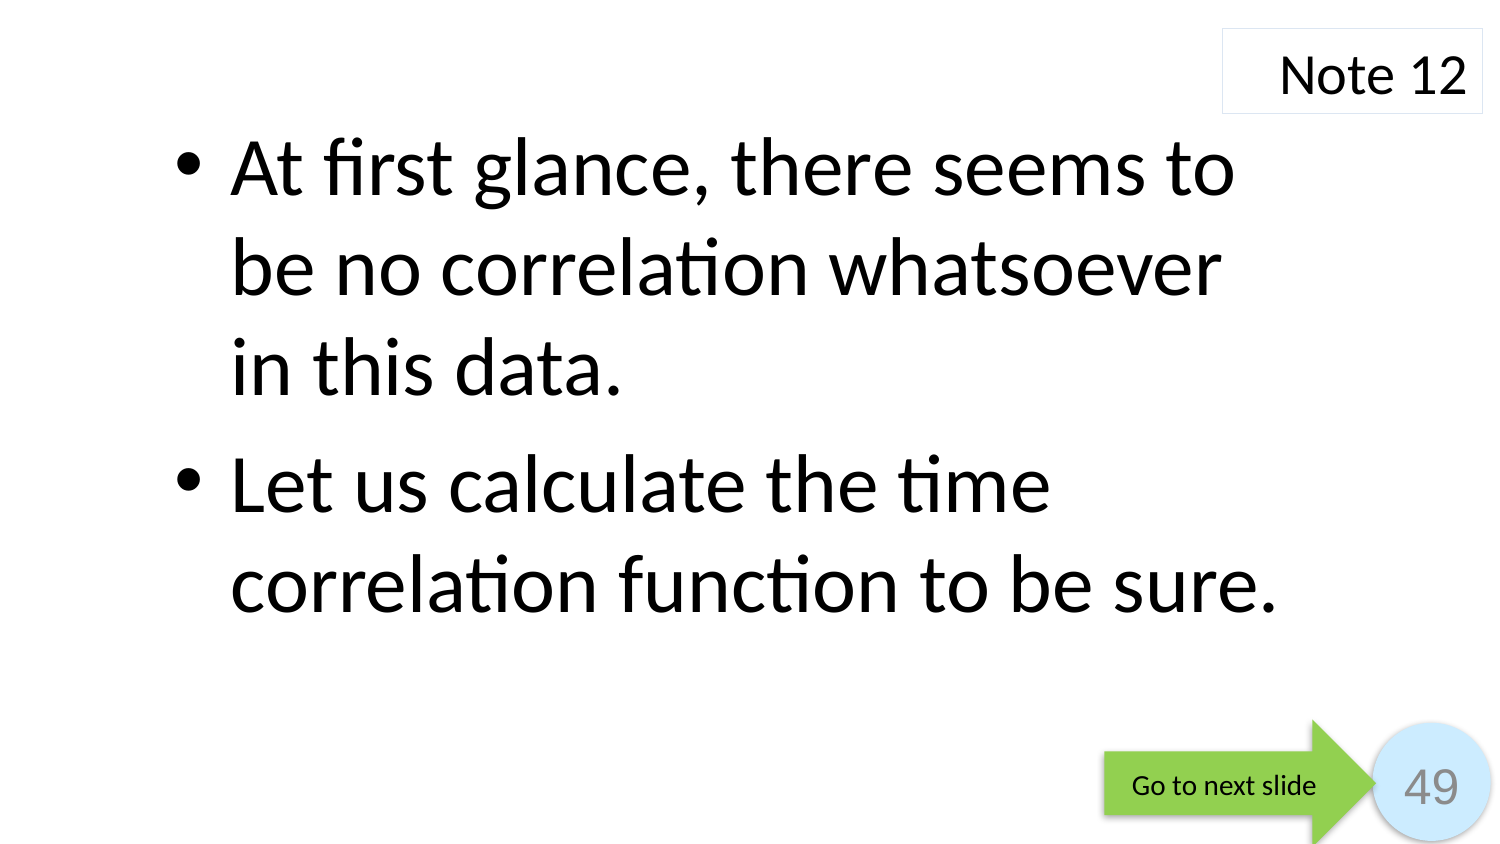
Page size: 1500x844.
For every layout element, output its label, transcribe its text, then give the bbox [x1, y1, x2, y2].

slide_number 49 [1372, 762, 1491, 807]
text_box Go to next slide [1103, 718, 1377, 844]
list At first glance, there seems to be no correlation whatsoever in this data. Let us calculate the time correlation function to be sure. [159, 104, 1306, 777]
text_box Note 12 [1222, 28, 1483, 114]
